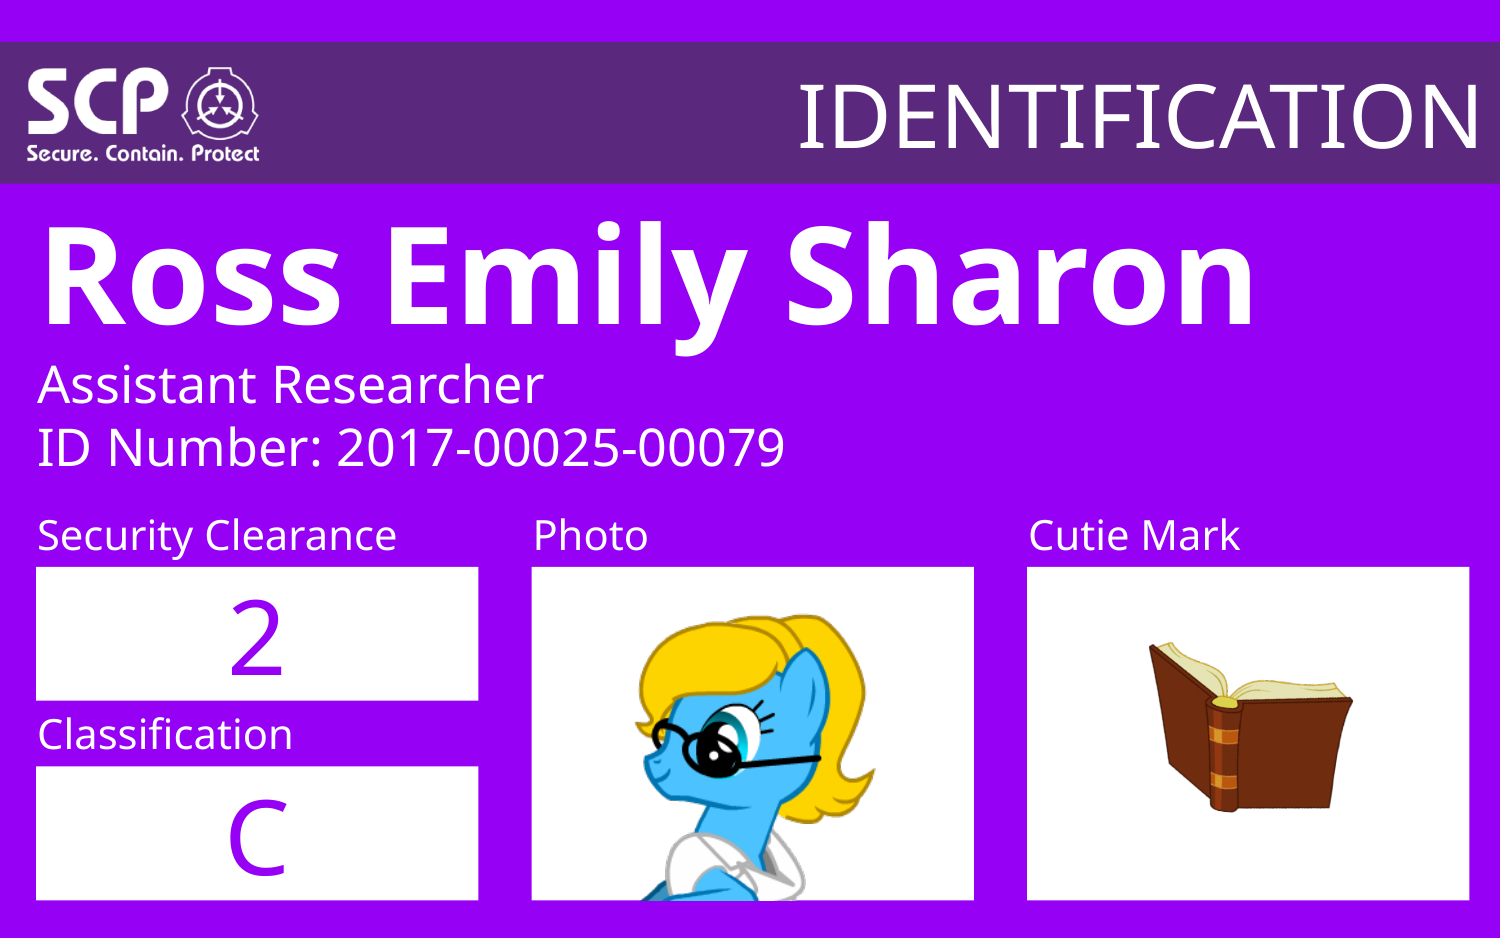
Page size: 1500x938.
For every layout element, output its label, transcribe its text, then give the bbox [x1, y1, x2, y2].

text_box Ross Emily Sharon Assistant Researcher ID Number: 2017-00025-00079 [22, 181, 1470, 484]
picture [22, 63, 262, 163]
text_box C [35, 765, 479, 901]
text_box IDENTIFICATION [0, 41, 1500, 185]
text_box Security Clearance [22, 501, 479, 566]
picture [1126, 639, 1357, 829]
text_box Cutie Mark [1013, 501, 1470, 566]
text_box [1026, 566, 1470, 901]
text_box Photo [517, 501, 974, 566]
picture [567, 585, 938, 901]
text_box Classification [22, 700, 479, 766]
text_box [531, 566, 975, 901]
text_box 2 [35, 566, 479, 700]
